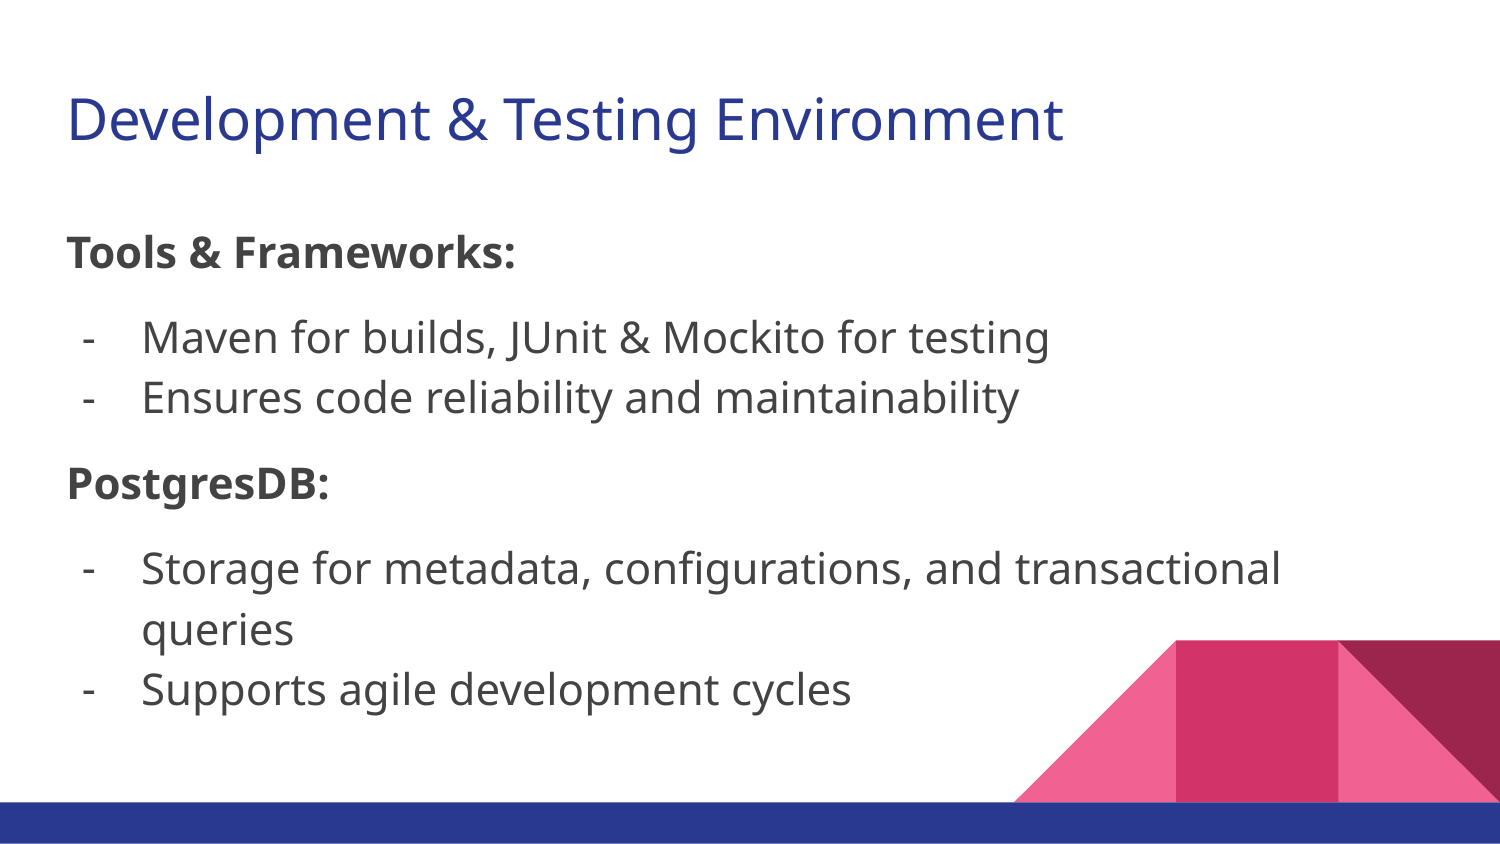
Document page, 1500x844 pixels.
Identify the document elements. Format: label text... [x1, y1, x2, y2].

title Development & Testing Environment [51, 67, 1449, 167]
list Tools & Frameworks: Maven for builds, JUnit & Mockito for testing Ensures code reliability and maintainability PostgresDB: Storage for metadata, configurations, and transactional queries Supports agile development cycles [51, 201, 1449, 750]
